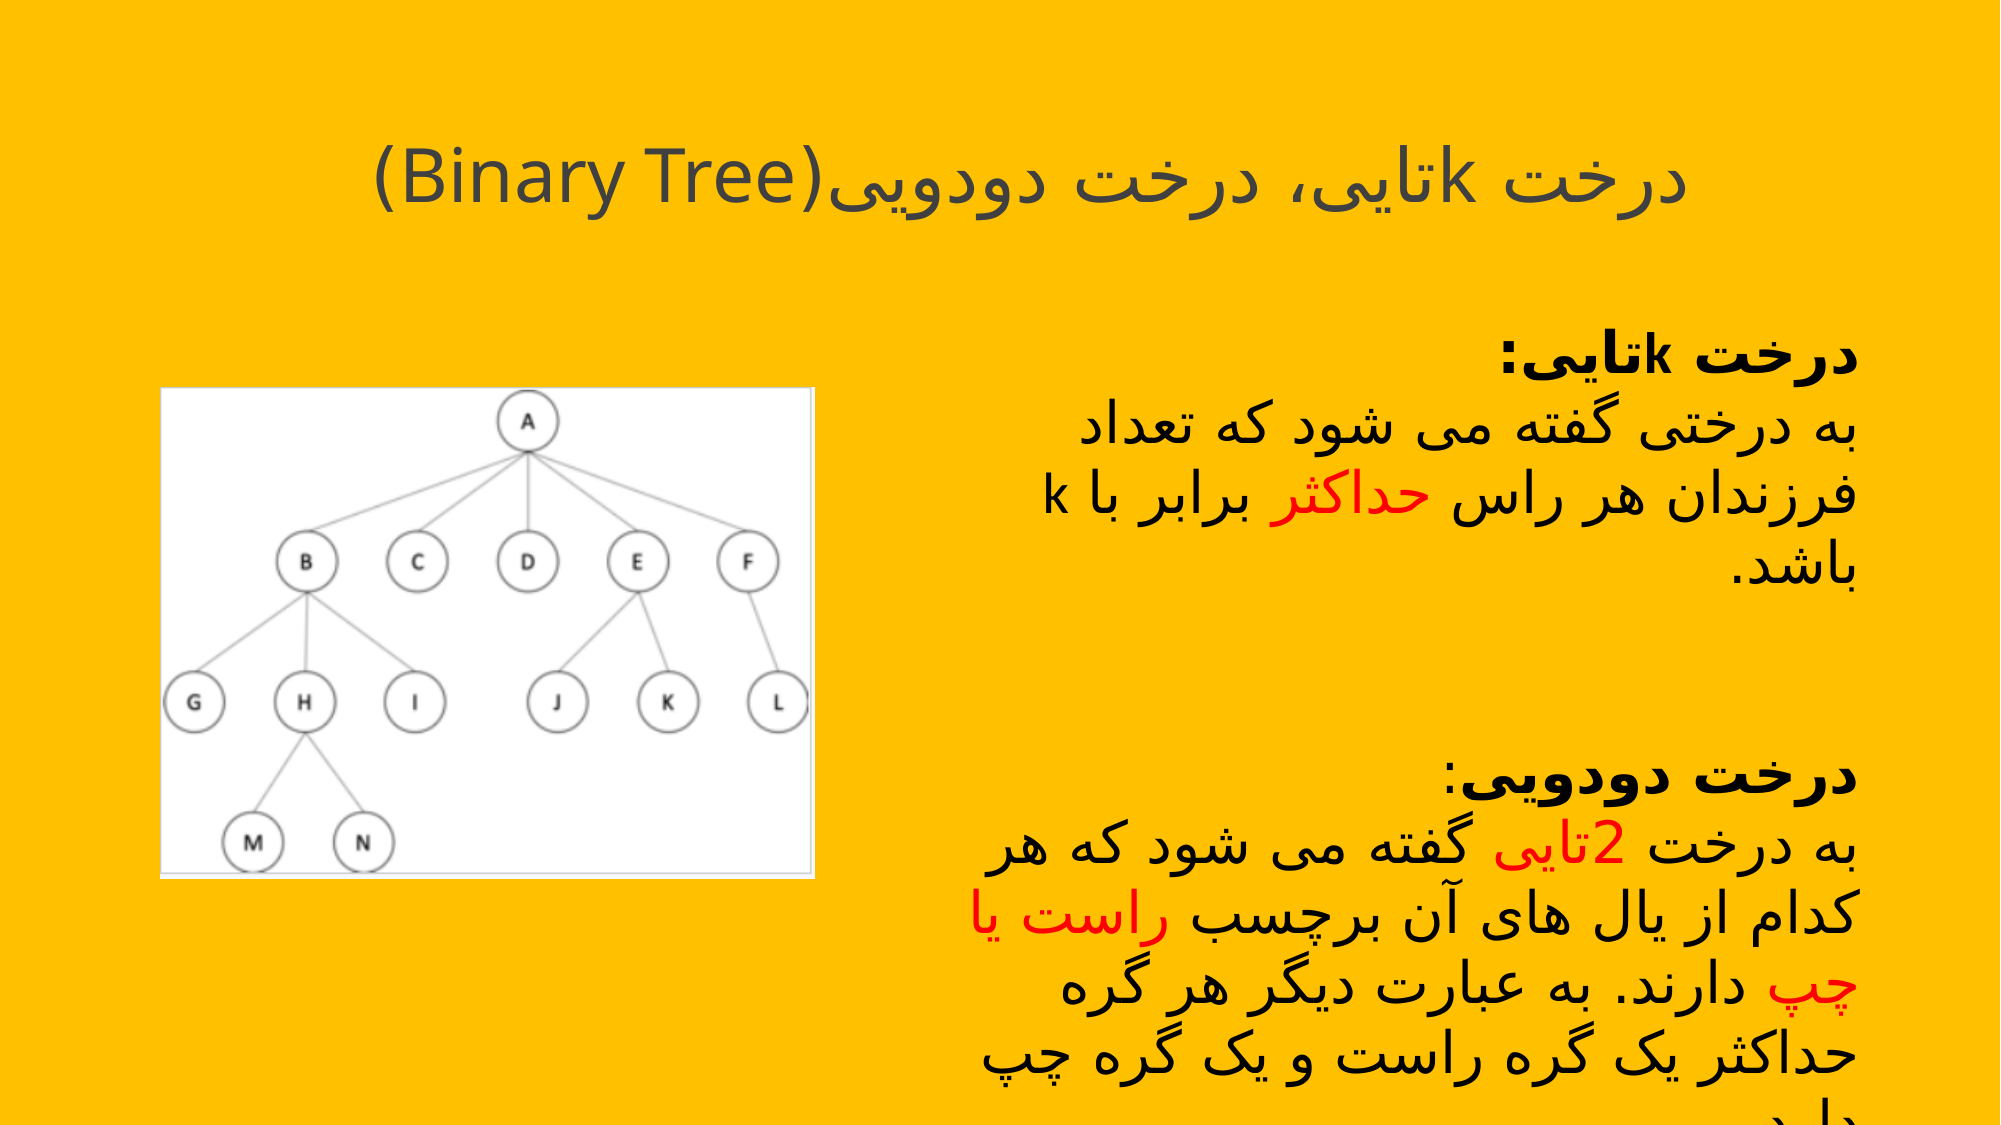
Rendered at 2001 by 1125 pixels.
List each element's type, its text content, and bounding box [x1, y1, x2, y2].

text_box درخت kتایی، درخت دودویی(Binary Tree) [355, 120, 1706, 225]
picture [160, 387, 815, 879]
text_box درخت kتایی: به درختی گفته می شود که تعداد فرزندان هر راس حداکثر برابر با k باشد. درخت دودویی: به درخت 2تایی گفته می شود که هر کدام از یال های آن برچسب راست یا چپ دارند. به عبارت دیگر هر گره حداکثر یک گره راست و یک گره چپ دارد. [923, 307, 1875, 1125]
